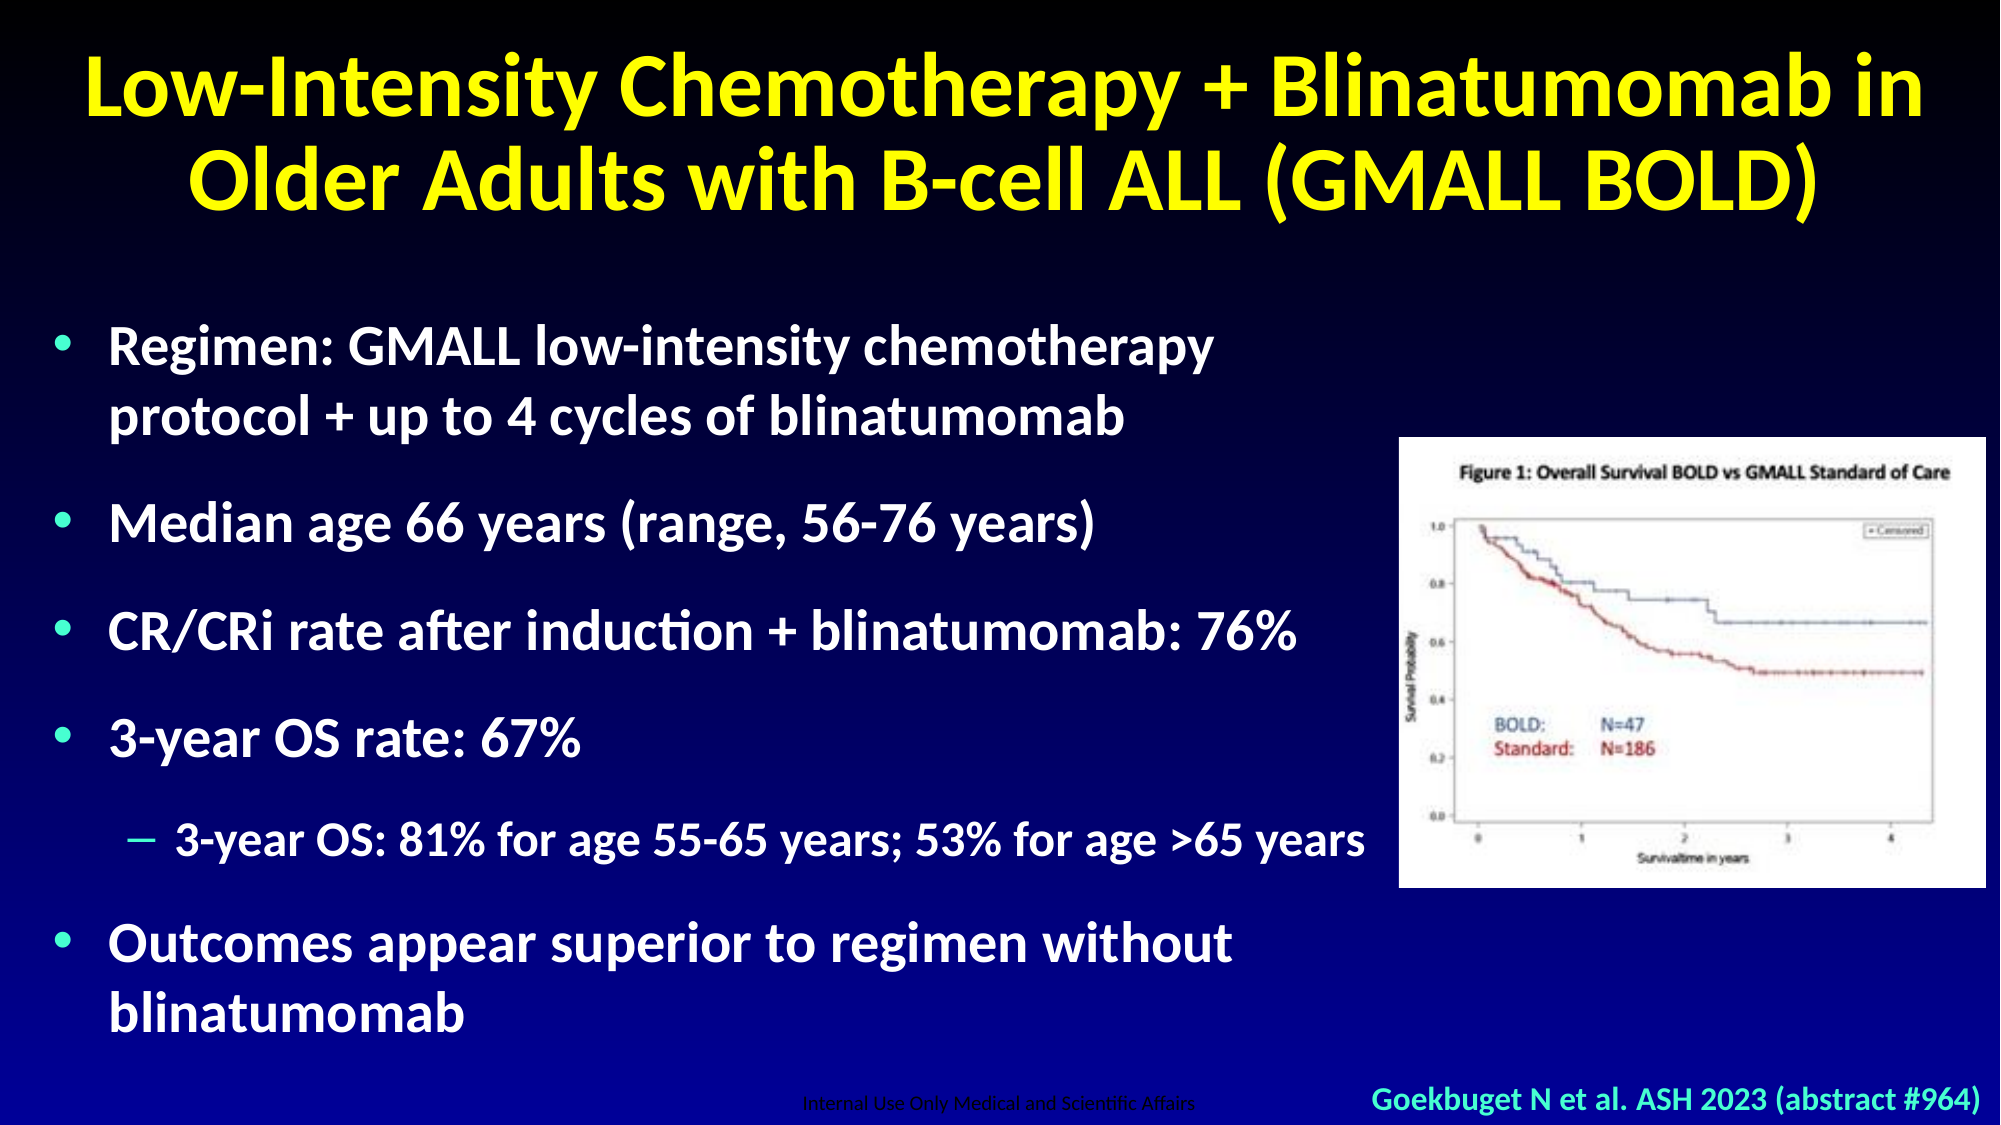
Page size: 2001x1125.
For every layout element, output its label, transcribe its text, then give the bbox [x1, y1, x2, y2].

text_box Goekbuget N et al. ASH 2023 (abstract #964) [1356, 1069, 1997, 1125]
picture [1398, 437, 1997, 888]
text_box Regimen: GMALL low-intensity chemotherapy protocol + up to 4 cycles of blinatumomab Median age 66 years (range, 56-76 years) CR/CRi rate after induction + blinatumomab: 76% 3-year OS rate: 67% 3-year OS: 81% for age 55-65 years; 53% for age >65 years Outcomes appear superior to regimen without blinatumomab [37, 299, 1388, 1125]
title Low-Intensity Chemotherapy + Blinatumomab in Older Adults with B-cell ALL (GMALL BOLD) [37, 4, 1975, 267]
